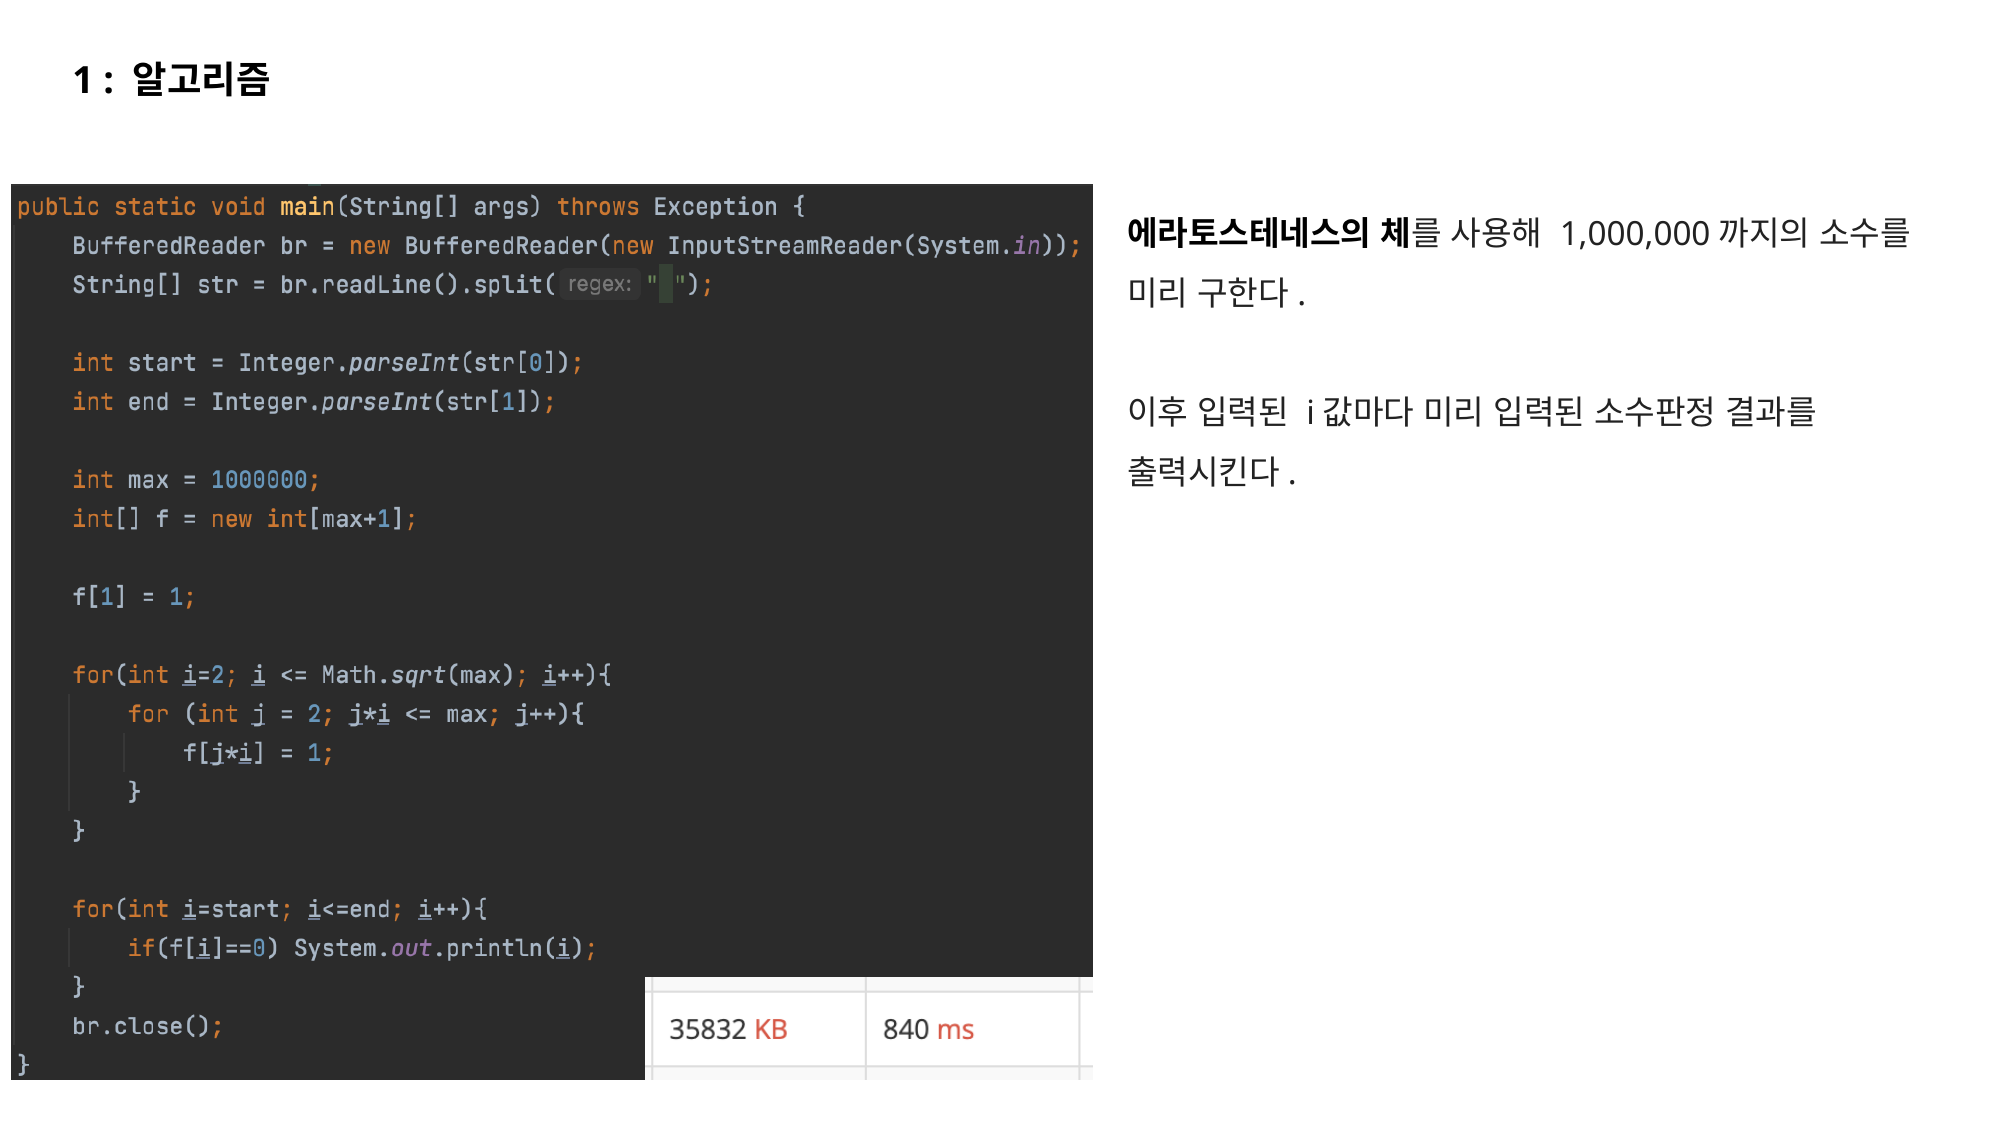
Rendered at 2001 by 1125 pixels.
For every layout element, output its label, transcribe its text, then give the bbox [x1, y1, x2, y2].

picture [11, 184, 1093, 1081]
text_box 에라토스테네스의 체를 사용해 1,000,000까지의 소수를 미리 구한다. 이후 입력된 i값마다 미리 입력된 소수판정 결과를 출력시킨다. [1112, 184, 1989, 499]
text_box 1 : 알고리즘 [57, 48, 286, 109]
